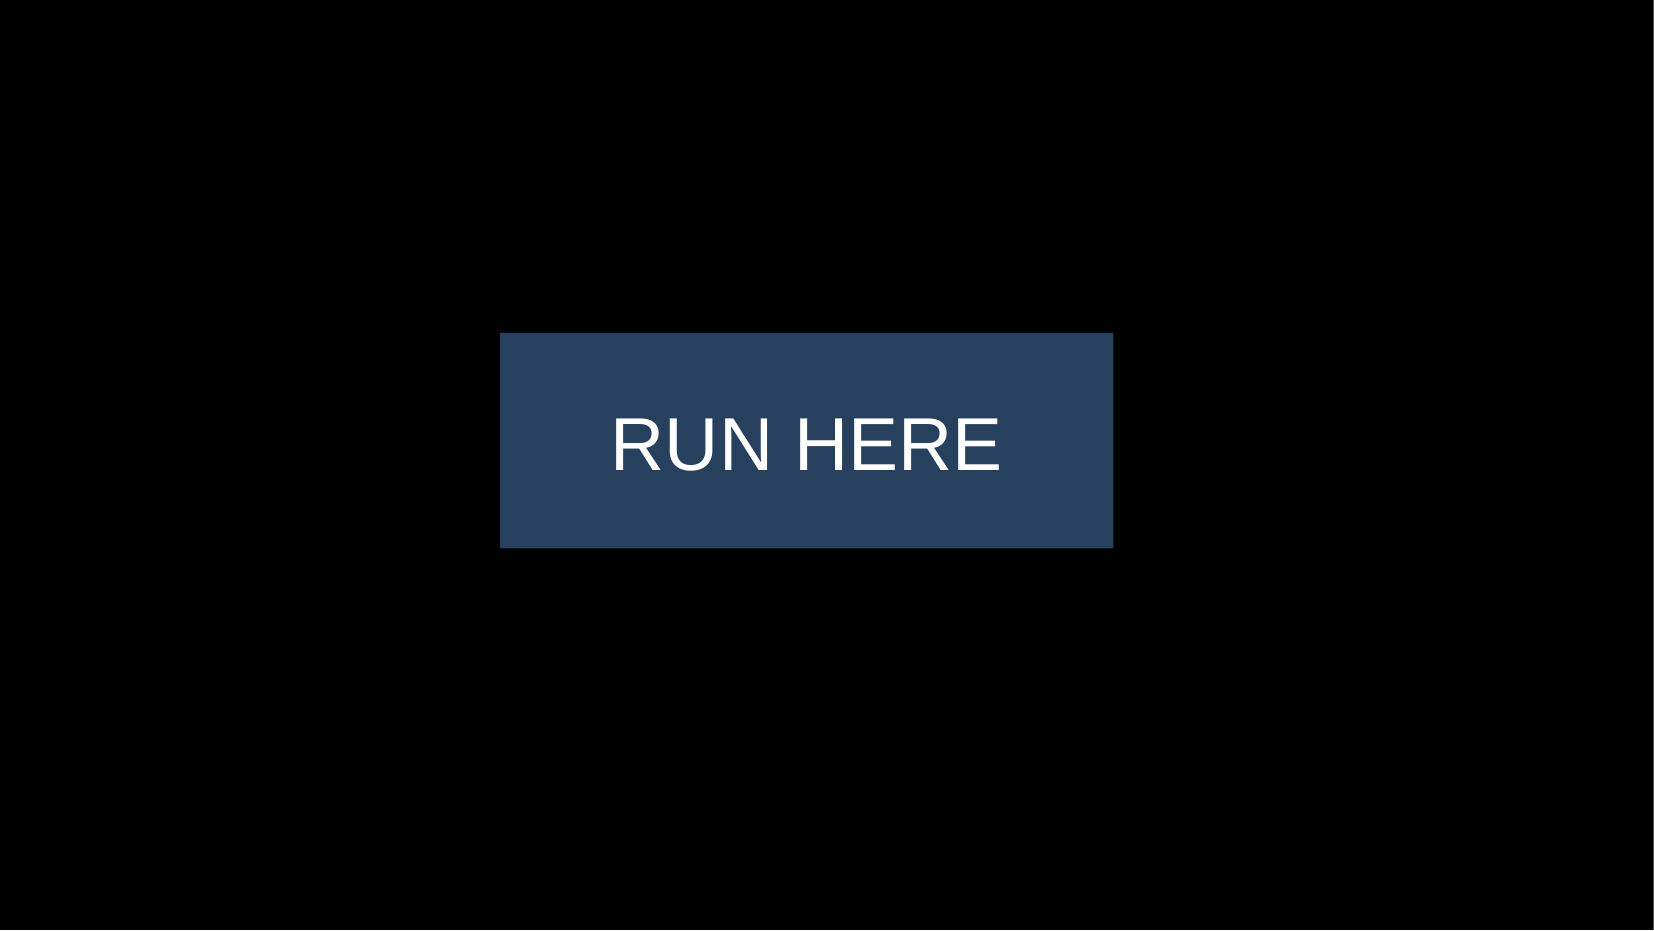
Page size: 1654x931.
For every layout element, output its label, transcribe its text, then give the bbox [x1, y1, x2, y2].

text_box RUN HERE [500, 332, 1114, 549]
